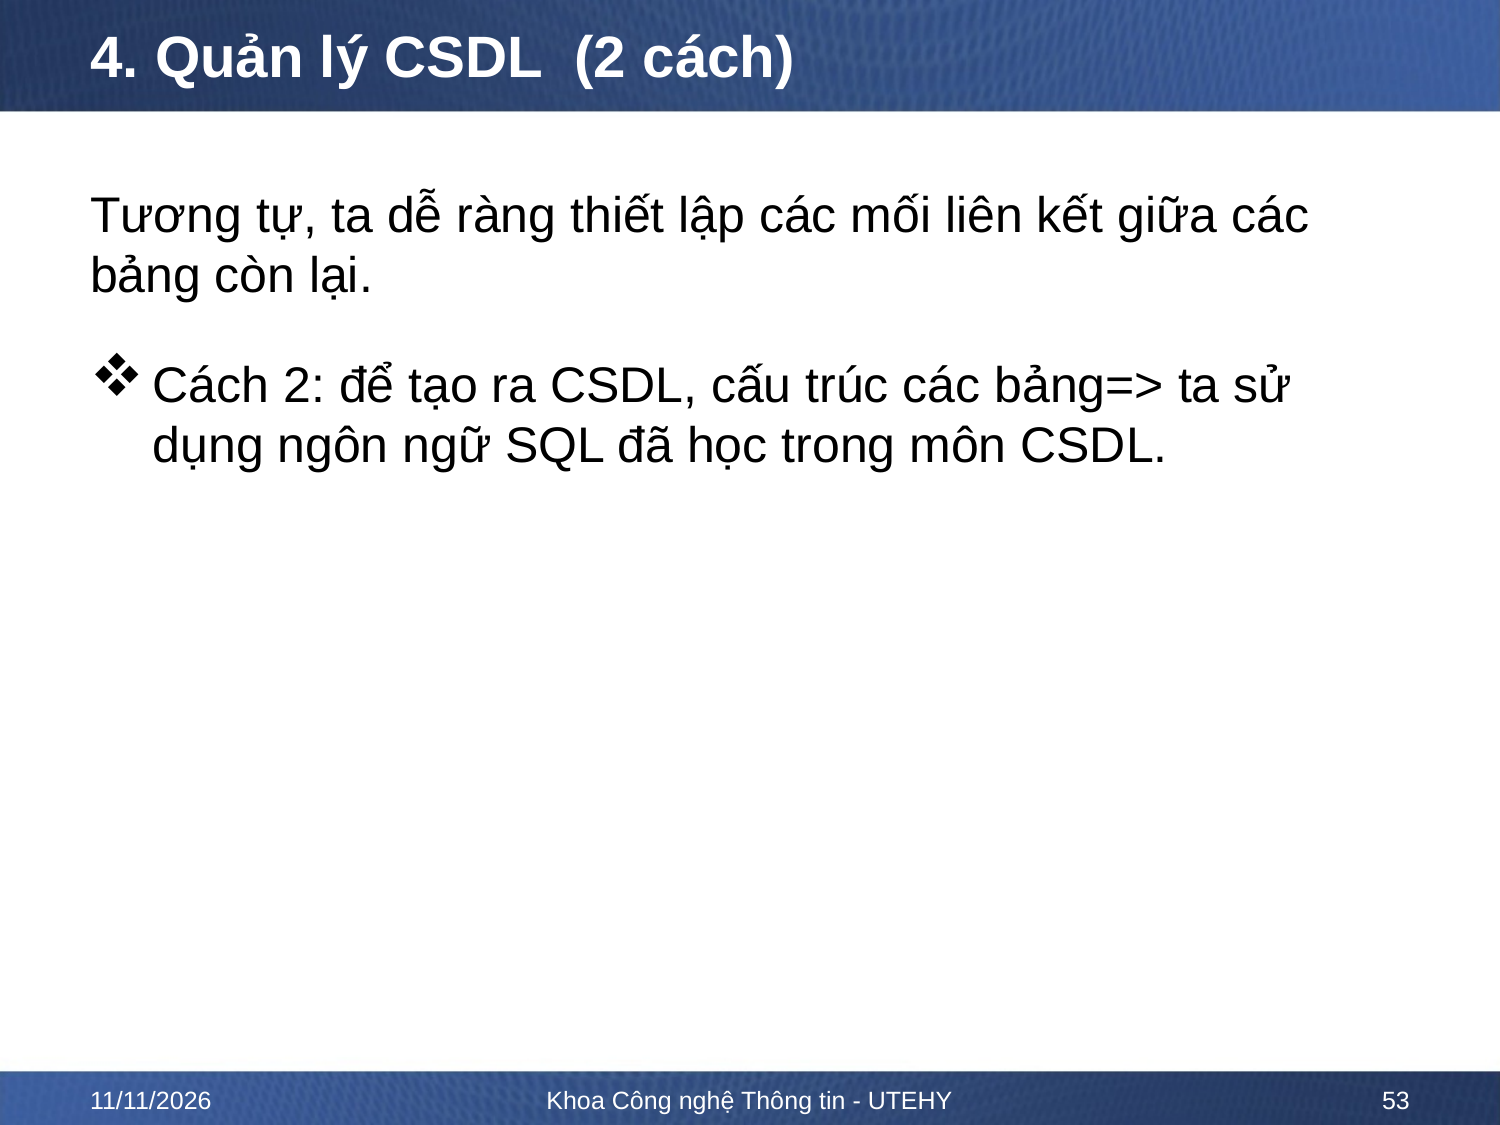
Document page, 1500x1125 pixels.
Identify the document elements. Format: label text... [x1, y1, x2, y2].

footer Khoa Công nghệ Thông tin - UTEHY [512, 1069, 988, 1125]
slide_number 53 [1074, 1069, 1425, 1125]
picture [0, 0, 1500, 1125]
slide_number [75, 1069, 425, 1125]
list Tương tự, ta dễ ràng thiết lập các mối liên kết giữa các bảng còn lại. Cách 2: để tạo ra CSDL, cấu trúc các bảng=> ta sử dụng ngôn ngữ SQL đã học trong môn CSDL. [75, 174, 1425, 1025]
title 4. Quản lý CSDL (2 cách) [75, 4, 1425, 105]
